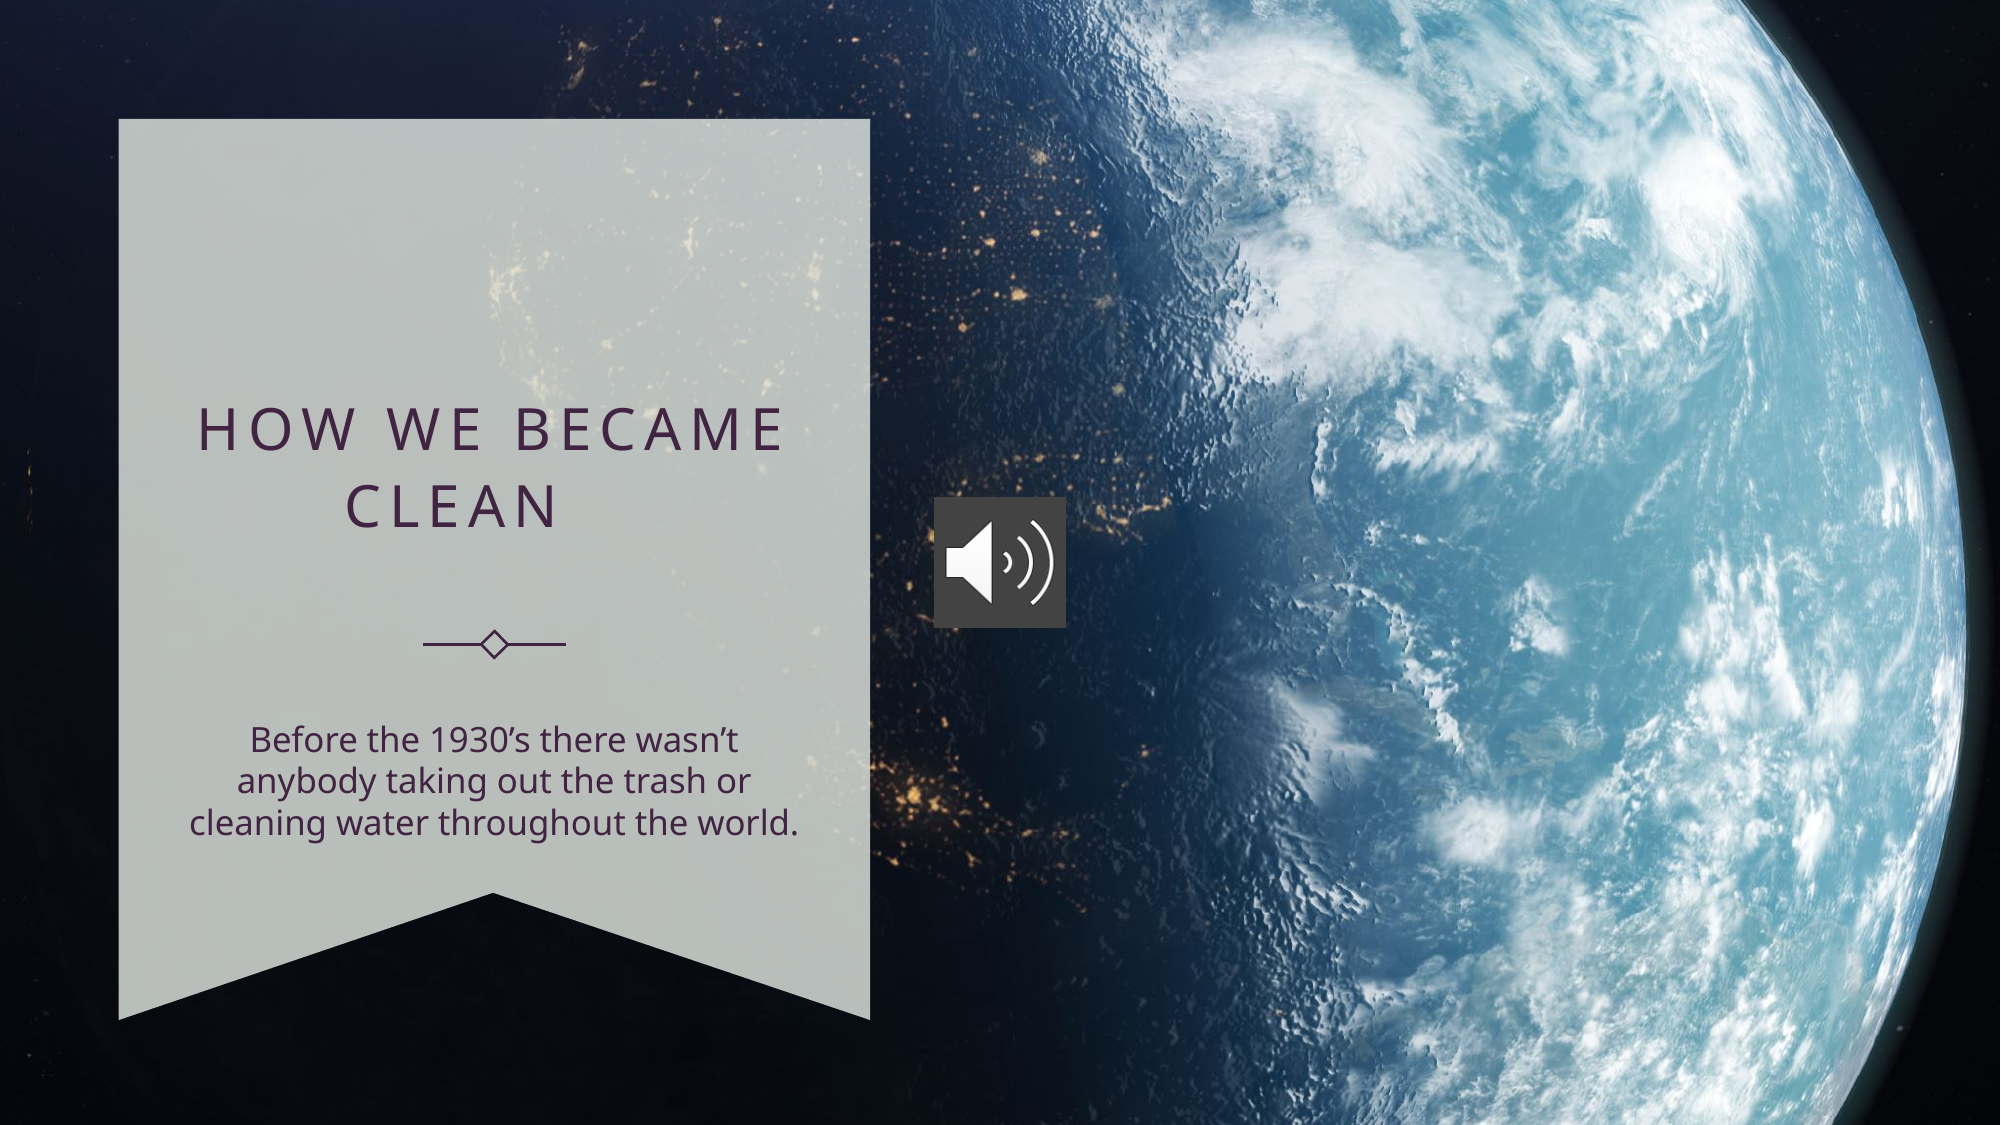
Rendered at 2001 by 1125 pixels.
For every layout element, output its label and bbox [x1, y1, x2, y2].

text_box [423, 634, 566, 654]
picture [0, 0, 2000, 1125]
